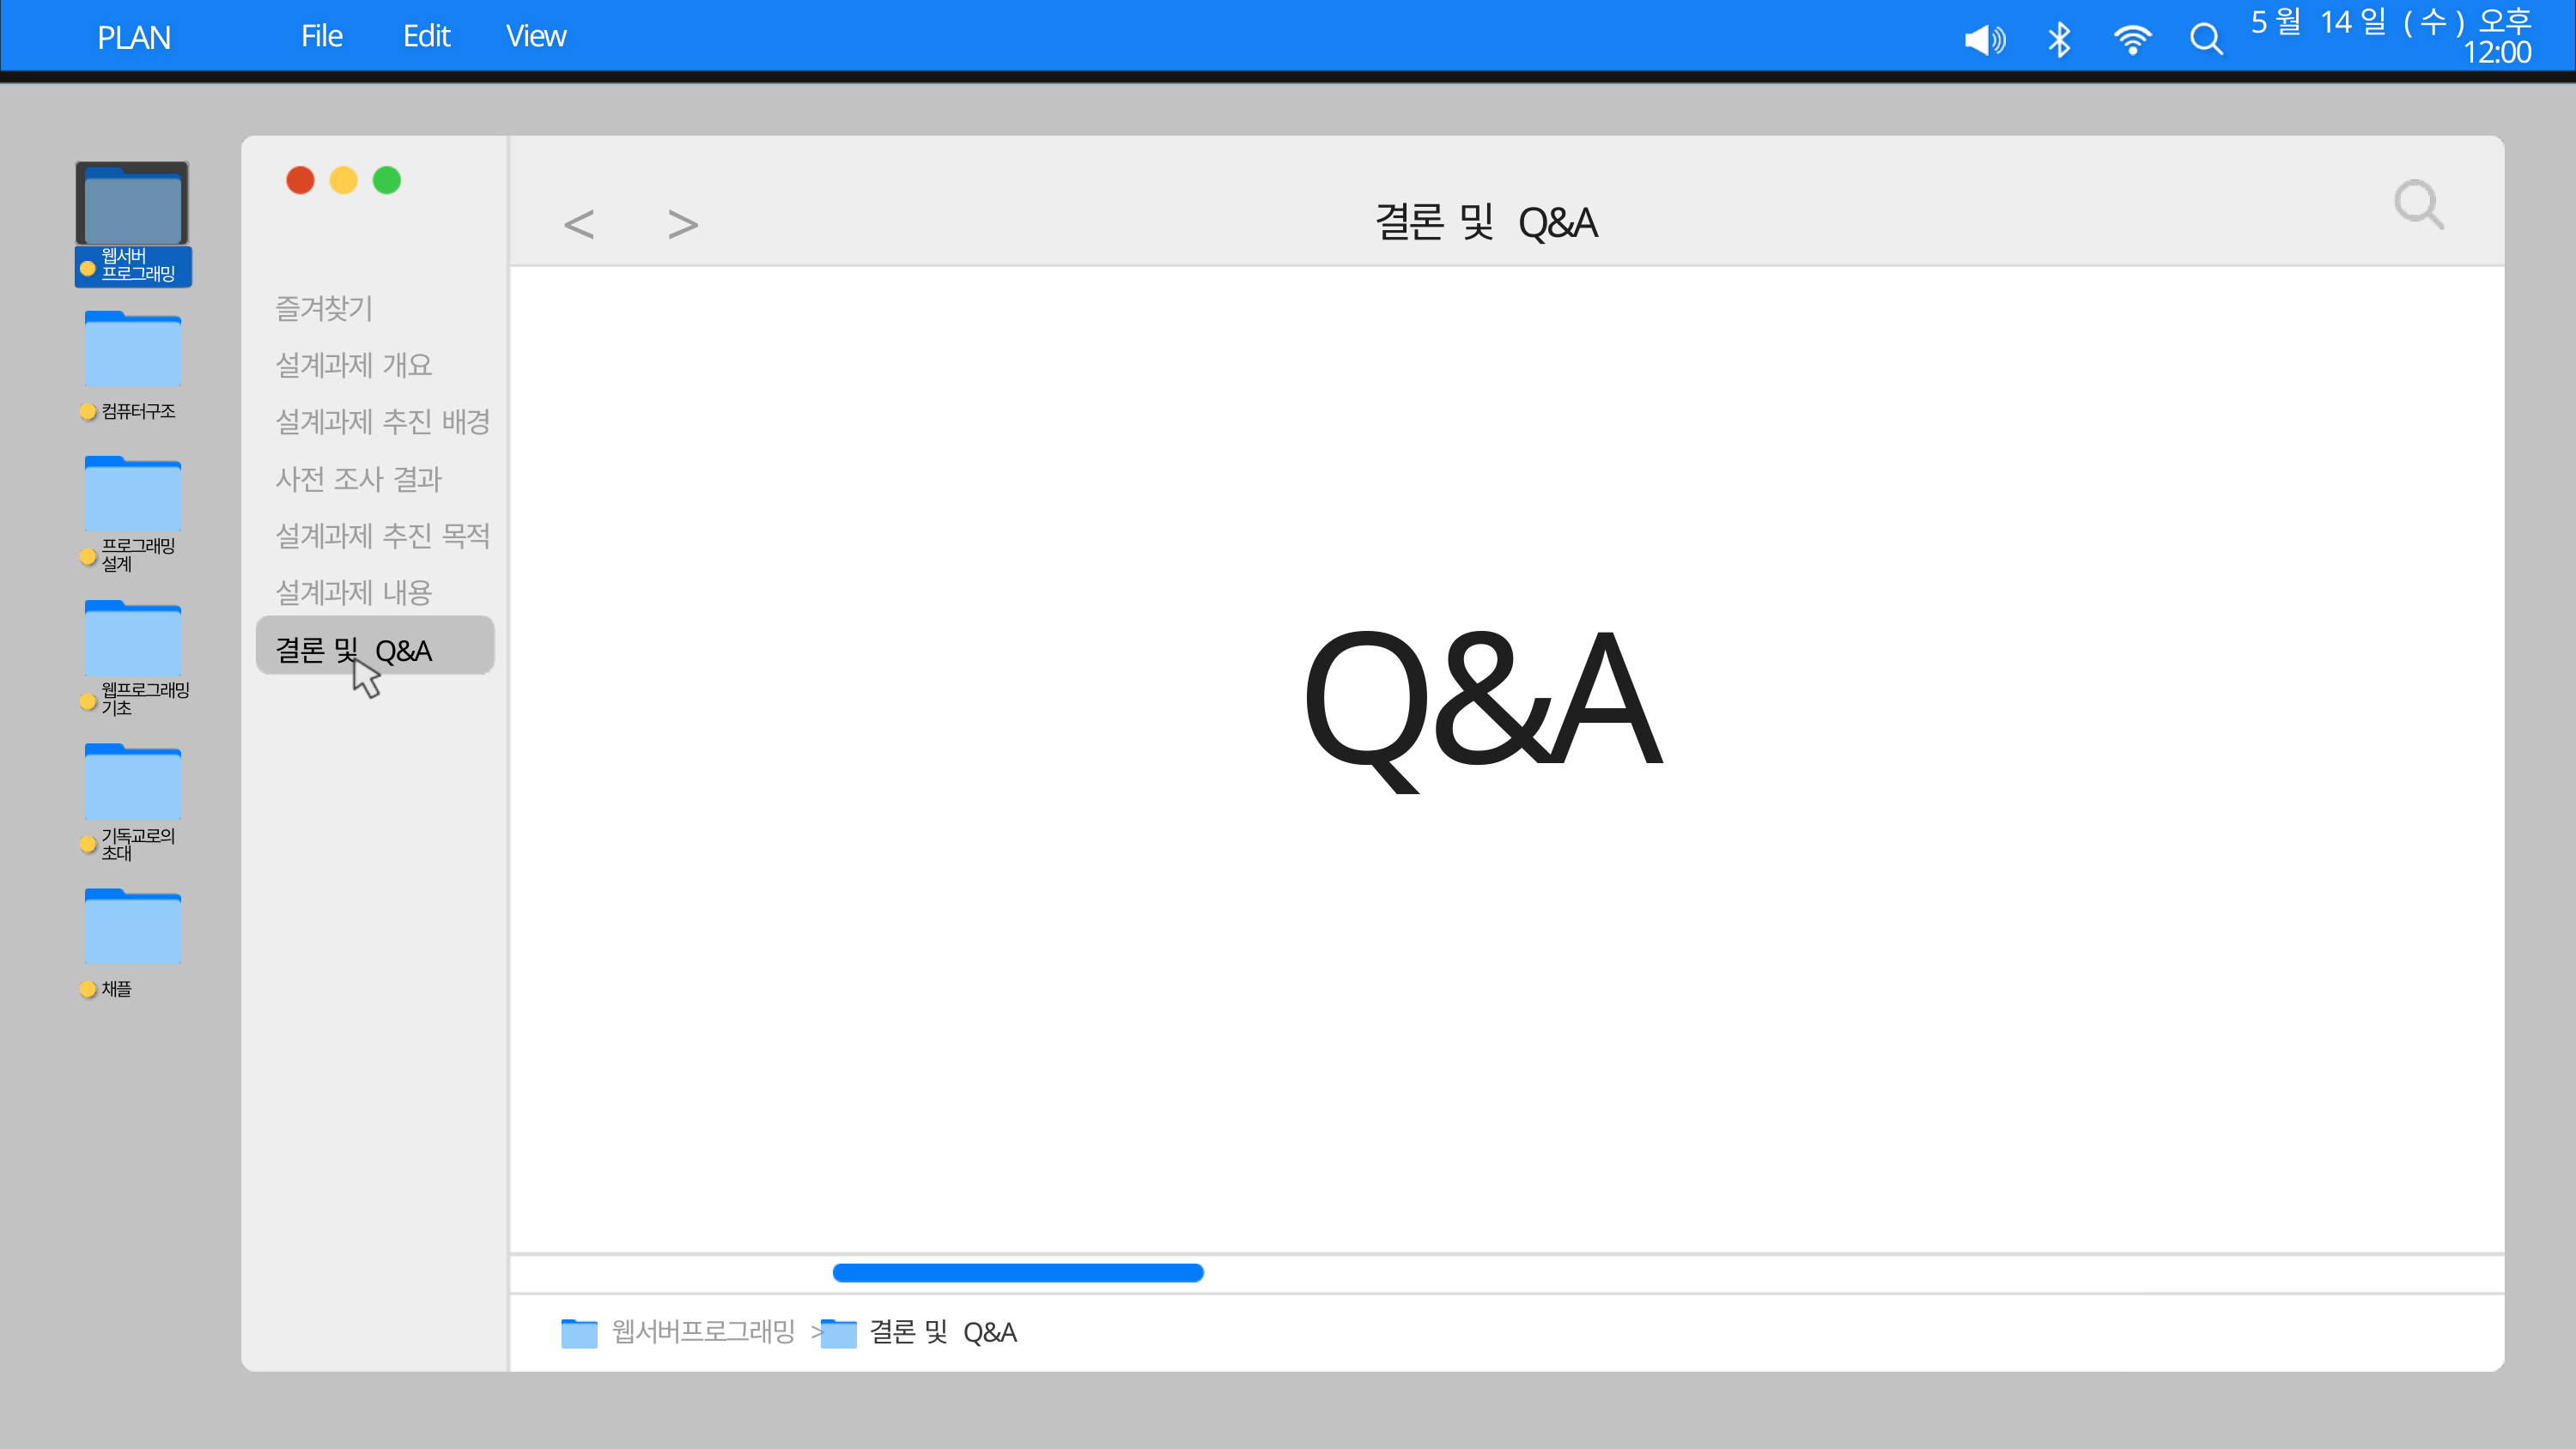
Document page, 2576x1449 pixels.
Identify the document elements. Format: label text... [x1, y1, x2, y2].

picture [80, 549, 97, 566]
picture [85, 455, 181, 531]
picture [85, 600, 181, 676]
picture [80, 981, 97, 998]
text_box 프로그래밍 설계 [101, 536, 191, 578]
text_box 컴퓨터구조 [101, 400, 191, 426]
picture [85, 743, 181, 820]
picture [85, 888, 181, 965]
picture [80, 836, 97, 853]
picture [85, 311, 181, 387]
picture [0, 0, 2576, 85]
picture [80, 403, 97, 421]
picture [75, 161, 194, 288]
picture [80, 694, 97, 711]
text_box 웹프로그래밍기초 [101, 679, 191, 723]
text_box 기독교로의 초대 [101, 826, 191, 868]
picture [240, 136, 2505, 1373]
text_box 채플 [101, 978, 191, 1003]
